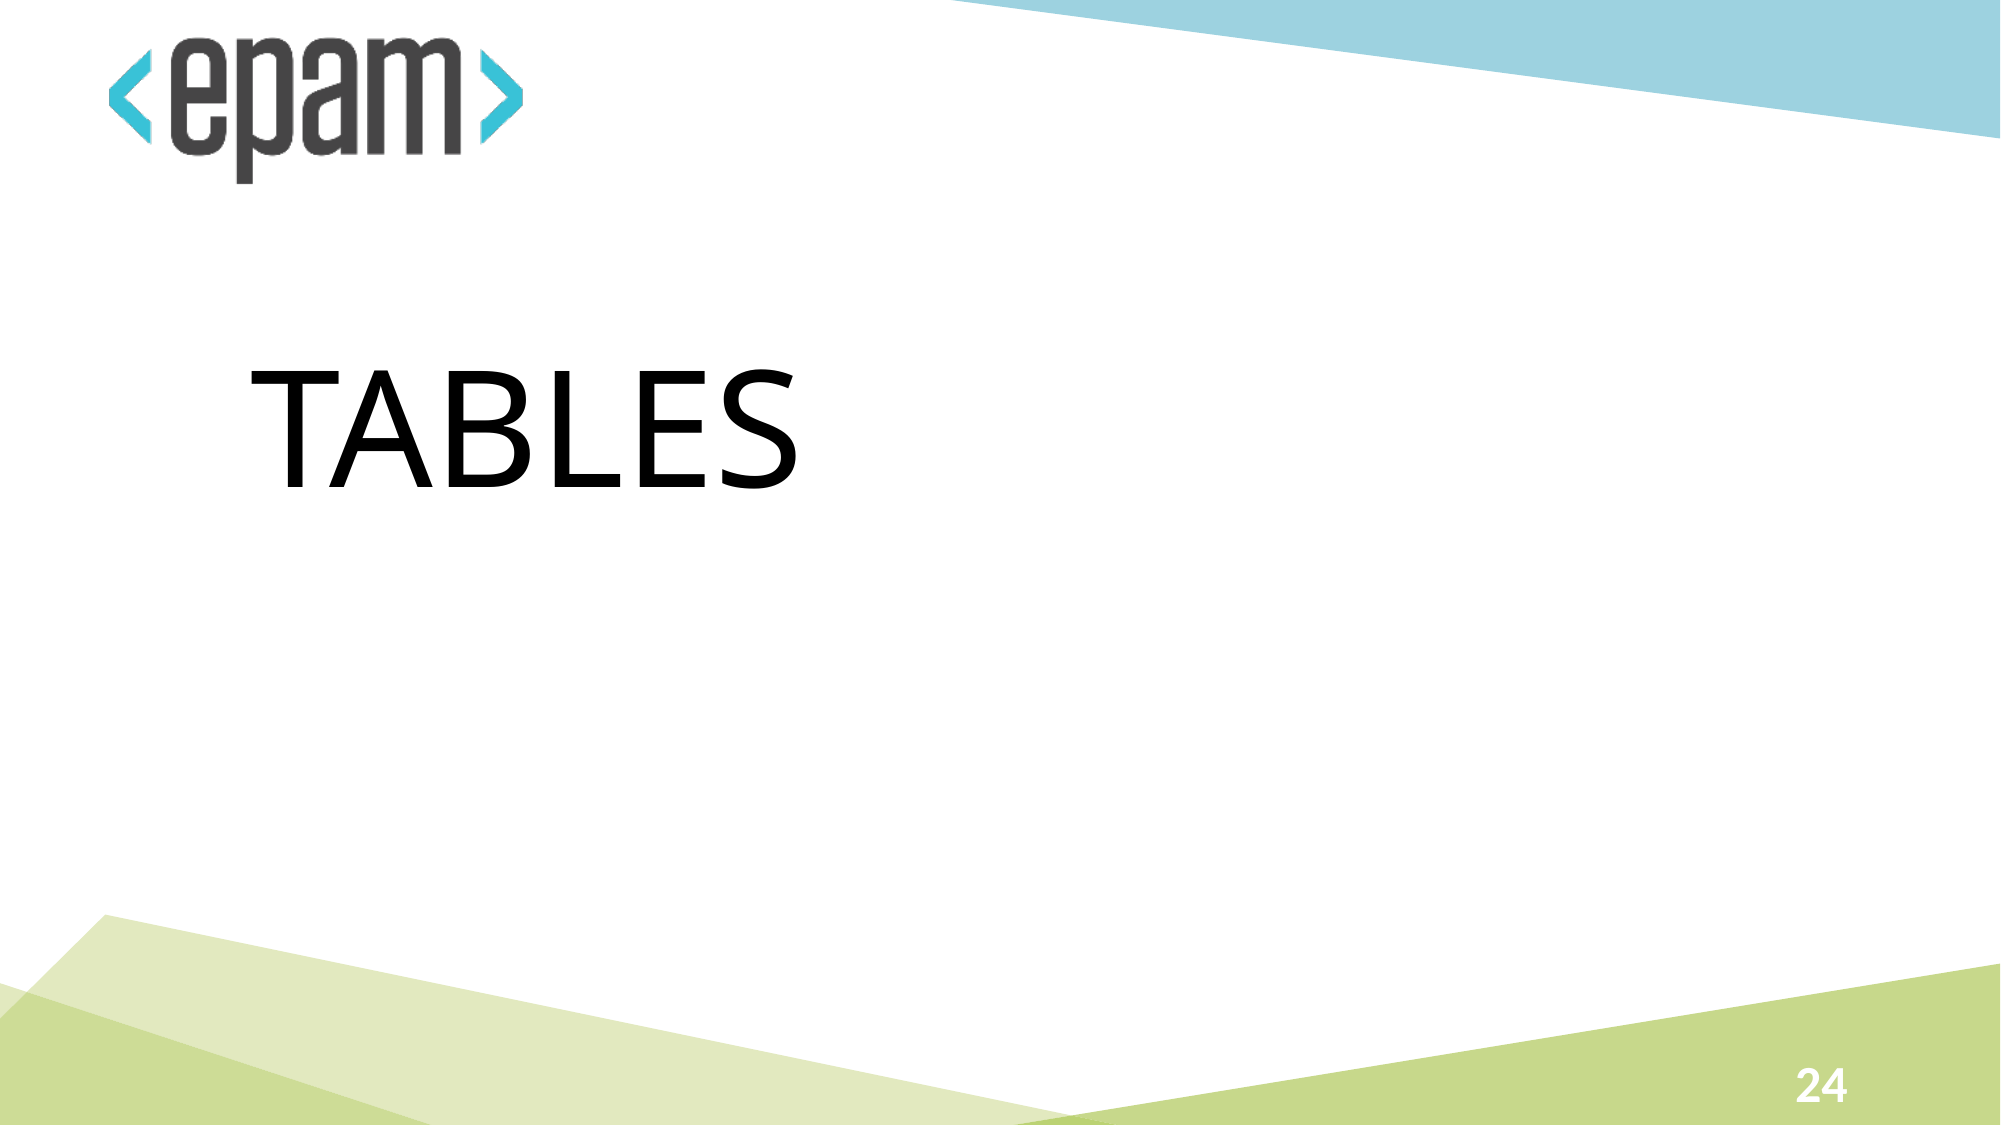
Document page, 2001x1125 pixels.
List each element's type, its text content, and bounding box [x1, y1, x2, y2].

picture [66, 0, 566, 196]
slide_number 24 [1412, 1042, 1863, 1103]
title TABLES [235, 339, 1863, 604]
